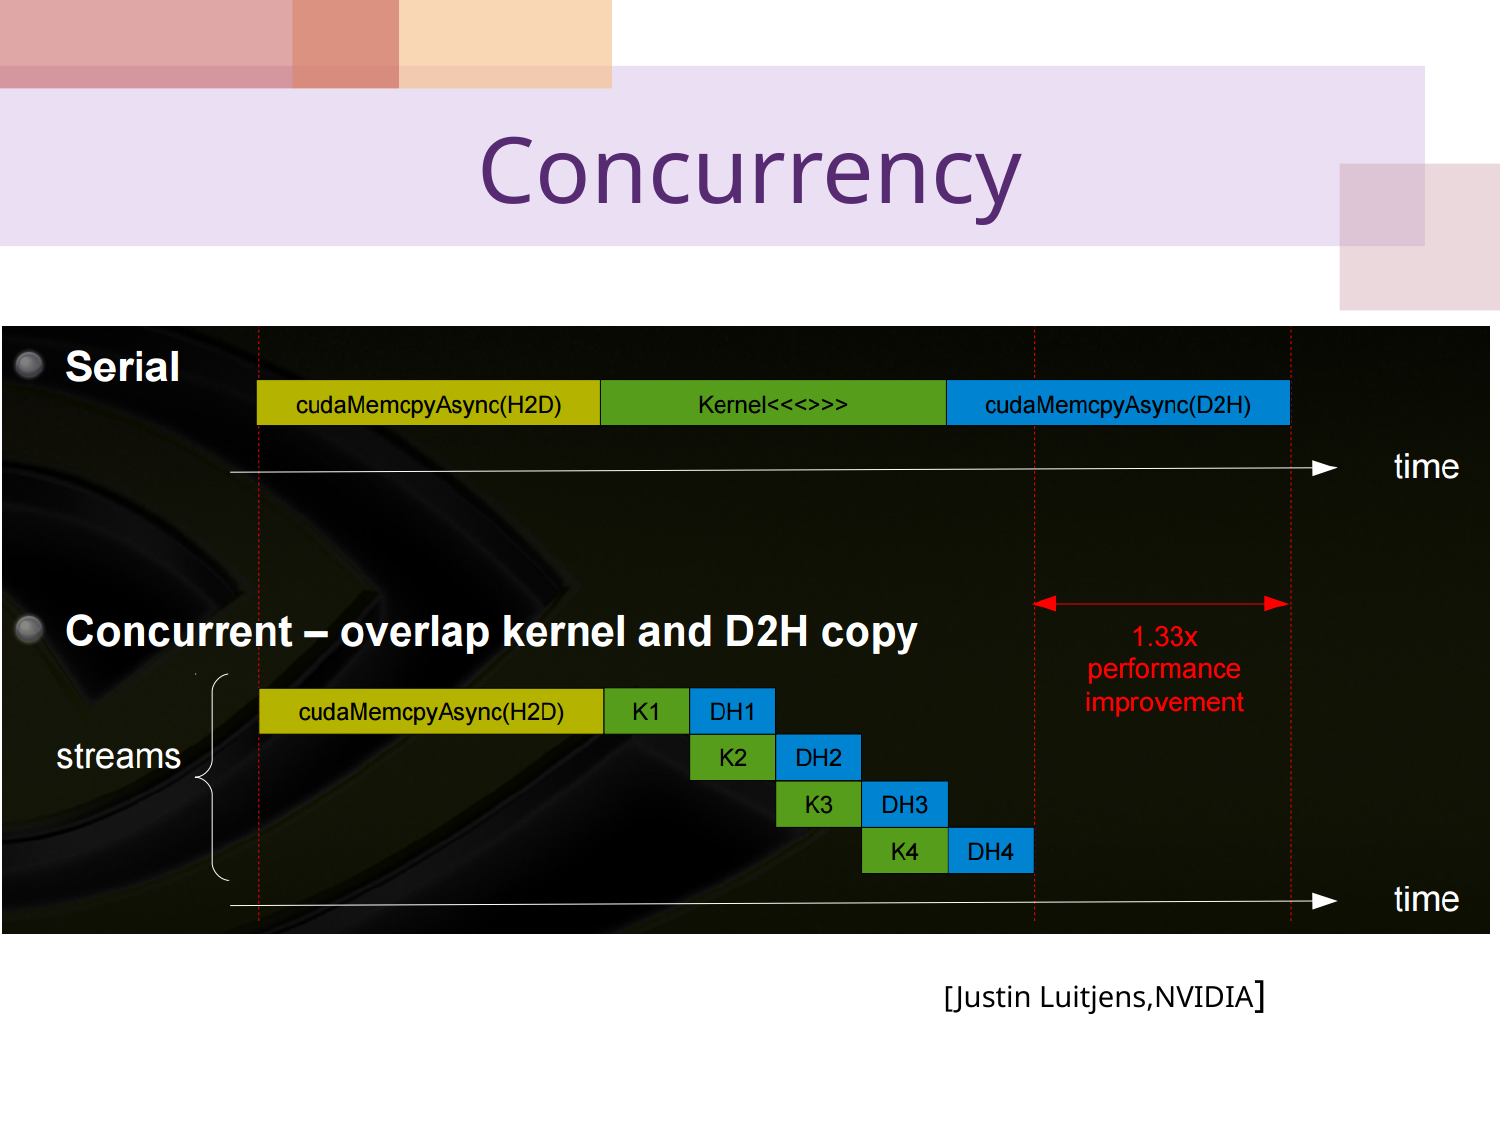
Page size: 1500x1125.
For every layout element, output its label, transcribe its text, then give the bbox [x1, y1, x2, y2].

title Concurrency [75, 88, 1425, 247]
picture [2, 326, 1490, 934]
text_box [Justin Luitjens,NVIDIA] [928, 963, 1437, 1023]
